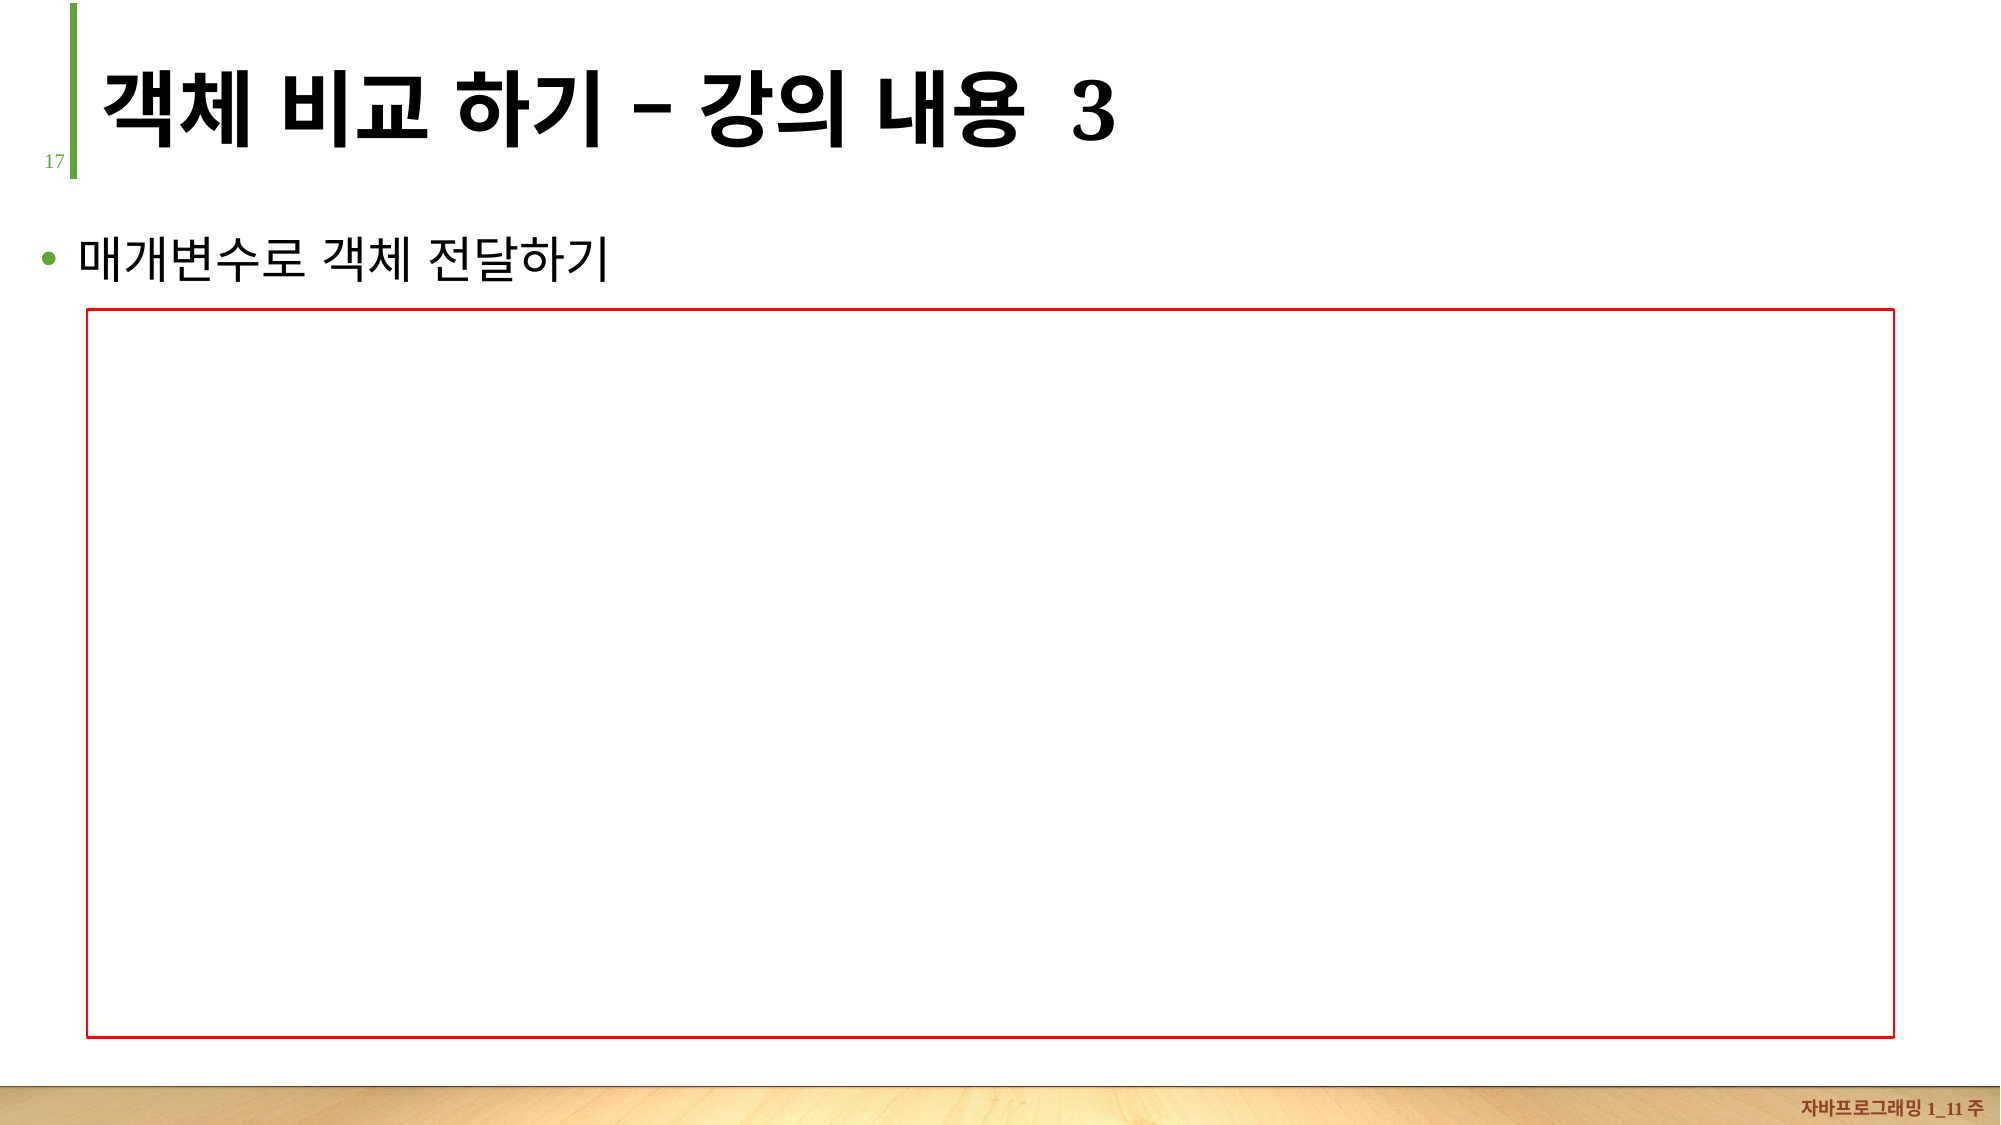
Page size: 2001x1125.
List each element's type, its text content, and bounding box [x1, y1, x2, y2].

list 매개변수로 객체 전달하기 [25, 208, 1985, 1067]
title 객체 비교 하기 – 강의 내용 3 [86, 15, 1649, 167]
text_box [86, 308, 1895, 1039]
picture [0, 1086, 2000, 1125]
footer 자바프로그래밍1_11주 [1201, 1091, 2000, 1125]
slide_number 16 [19, 140, 81, 188]
